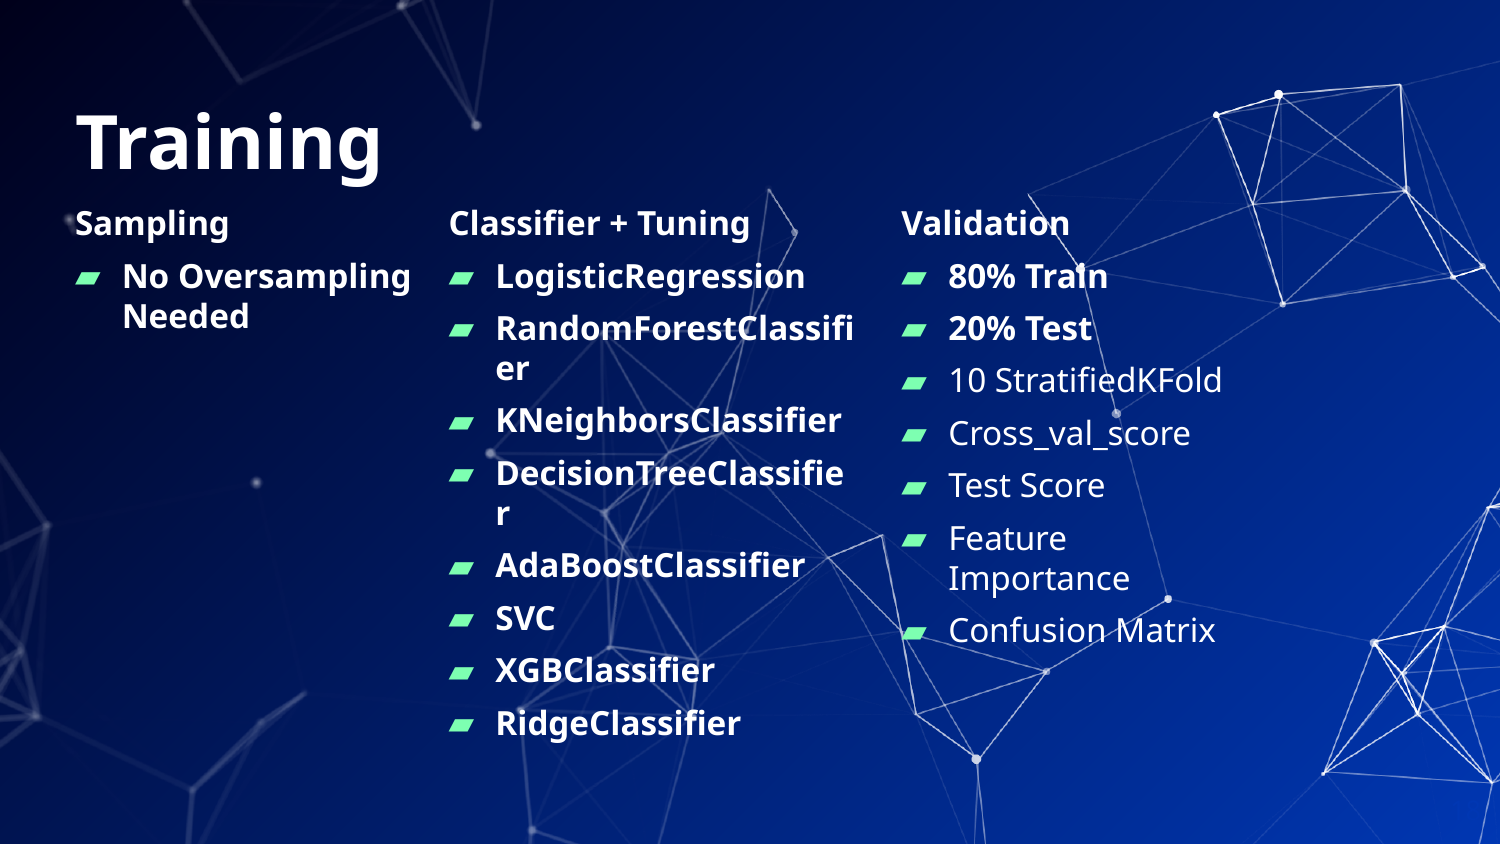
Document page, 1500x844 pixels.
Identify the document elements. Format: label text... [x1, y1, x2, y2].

picture [0, 0, 1500, 844]
title Training [75, 43, 1064, 185]
slide_number 18 [1391, 779, 1482, 844]
list Classifier + Tuning LogisticRegression RandomForestClassifier KNeighborsClassifier DecisionTreeClassifier AdaBoostClassifier SVC XGBClassifier RidgeClassifier [448, 202, 860, 748]
list Sampling No Oversampling Needed [75, 202, 432, 748]
list Validation 80% Train 20% Test 10 StratifiedKFold Cross_val_score Test Score Feature Importance Confusion Matrix [901, 202, 1243, 748]
